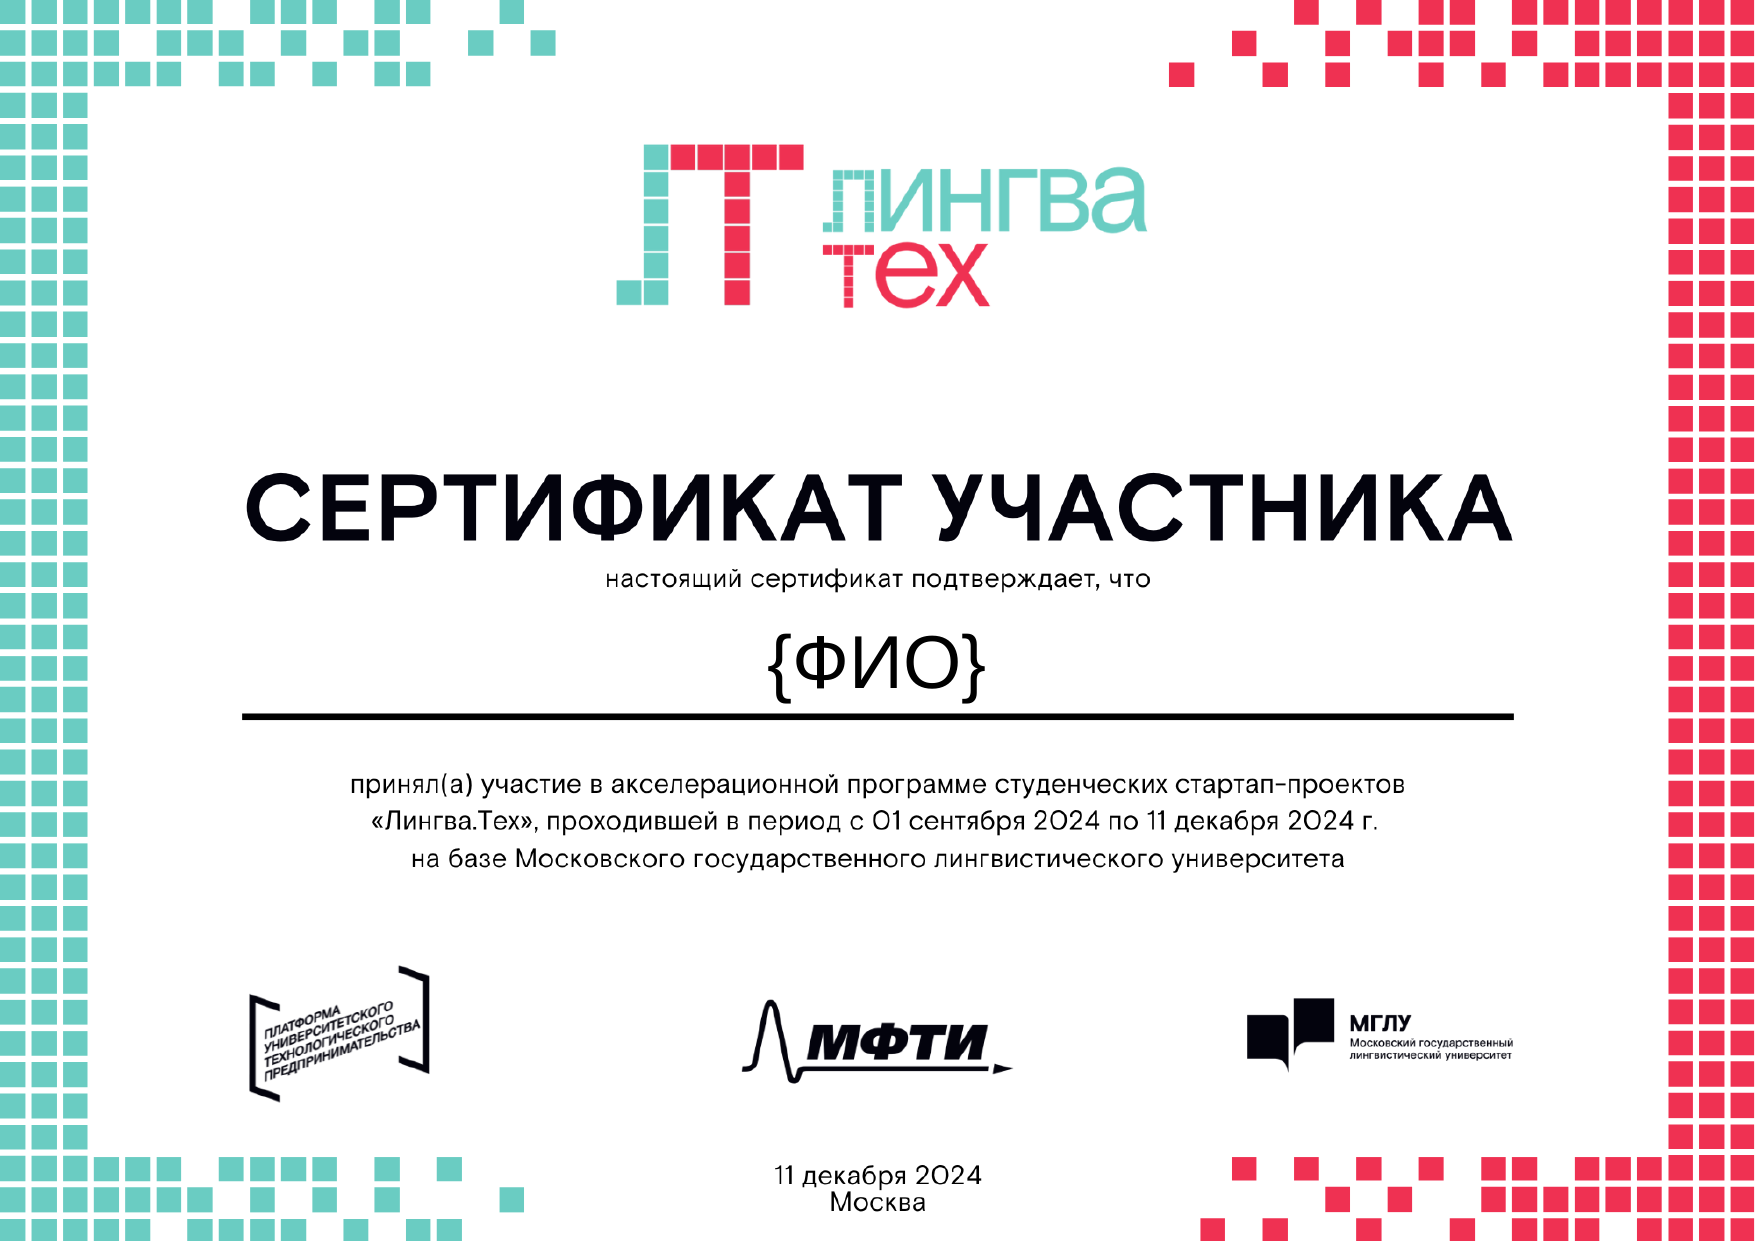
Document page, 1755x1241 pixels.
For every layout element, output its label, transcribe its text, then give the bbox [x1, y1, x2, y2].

picture [0, 0, 1755, 1241]
title {ФИО} [239, 572, 1515, 745]
